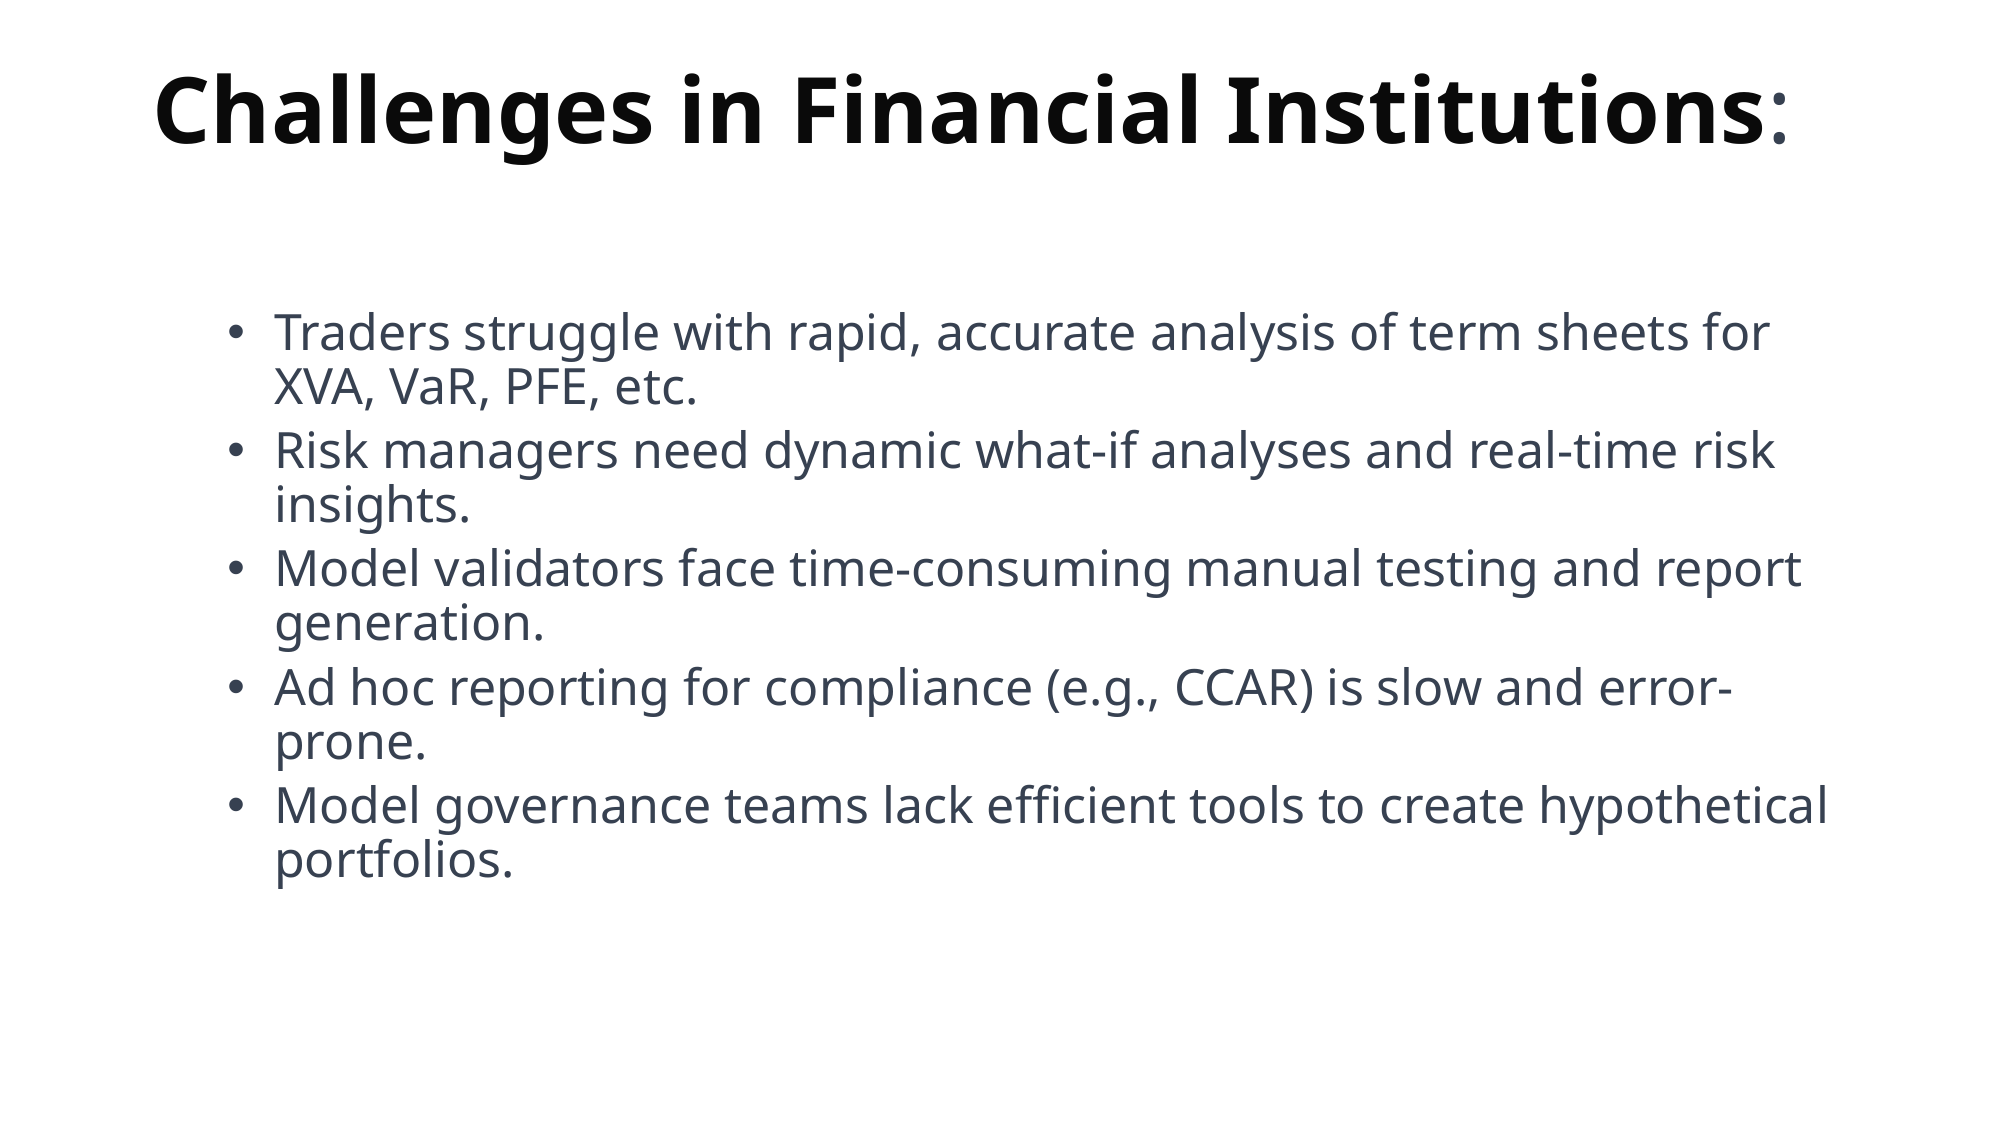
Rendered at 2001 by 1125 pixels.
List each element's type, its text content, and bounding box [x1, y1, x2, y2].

title Challenges in Financial Institutions: [137, 59, 1863, 278]
list Traders struggle with rapid, accurate analysis of term sheets for XVA, VaR, PFE, etc. Risk managers need dynamic what-if analyses and real-time risk insights. Model validators face time-consuming manual testing and report generation. Ad hoc reporting for compliance (e.g., CCAR) is slow and error-prone. Model governance teams lack efficient tools to create hypothetical portfolios. [137, 299, 1863, 1014]
